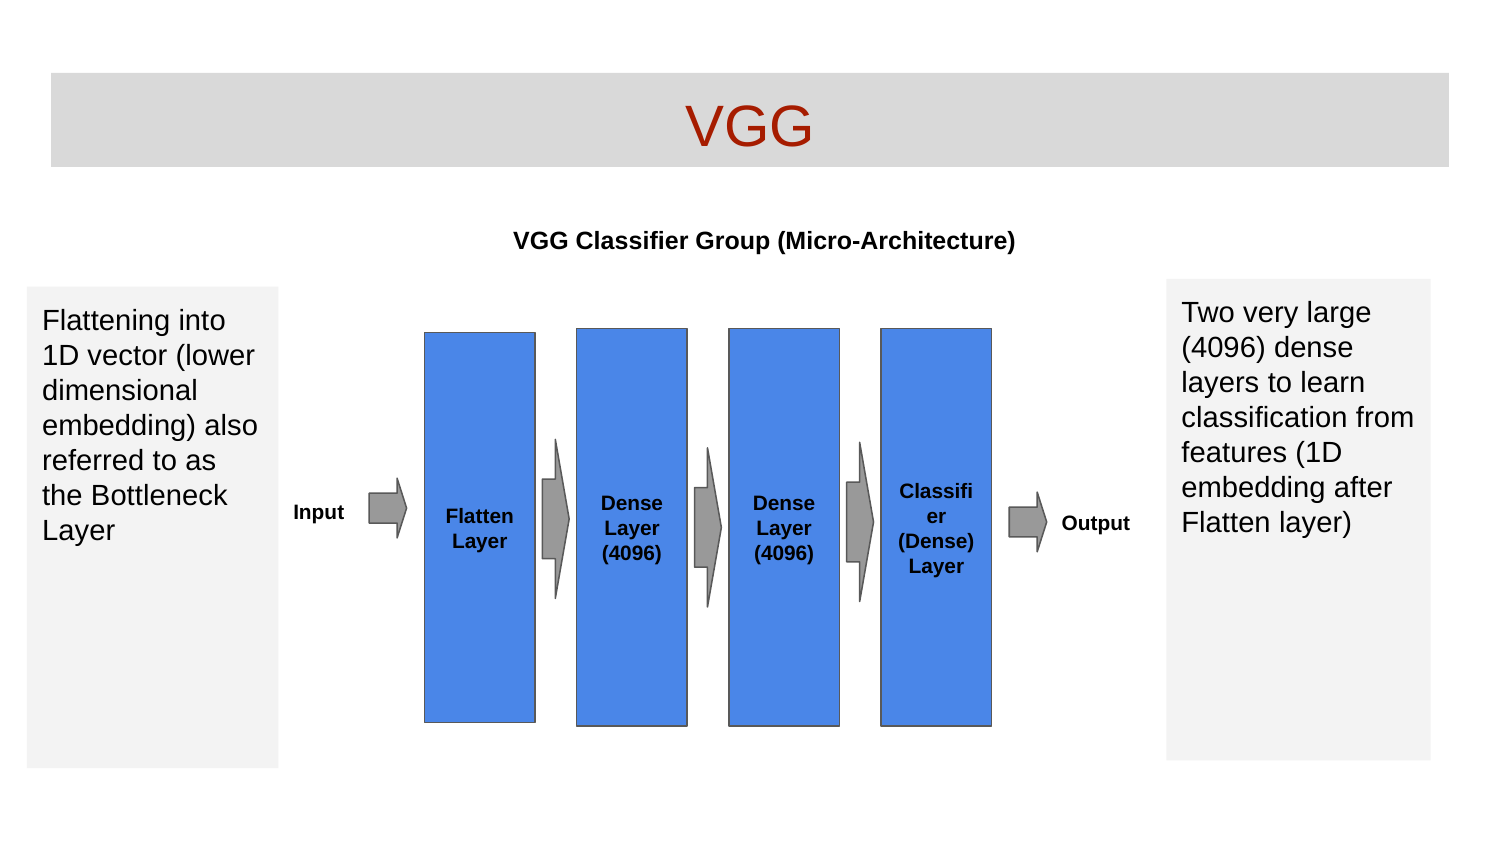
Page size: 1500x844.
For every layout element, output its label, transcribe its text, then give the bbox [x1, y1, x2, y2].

text_box VGG Classifier Group (Micro-Architecture) [498, 209, 1180, 275]
text_box Classifier (Dense) Layer [880, 328, 992, 727]
text_box [694, 447, 722, 607]
text_box Flattening into 1D vector (lower dimensional embedding) also referred to as the Bottleneck Layer [26, 286, 279, 769]
text_box [846, 442, 874, 602]
text_box [542, 439, 570, 599]
text_box Flatten Layer [424, 332, 536, 723]
text_box Dense Layer (4096) [728, 328, 840, 727]
text_box Output [1046, 494, 1151, 543]
title VGG [51, 72, 1449, 167]
text_box Dense Layer (4096) [576, 328, 688, 727]
text_box Input [279, 483, 370, 533]
text_box Two very large (4096) dense layers to learn classification from features (1D embedding after Flatten layer) [1166, 278, 1431, 761]
text_box [370, 478, 407, 538]
text_box [1009, 492, 1046, 552]
